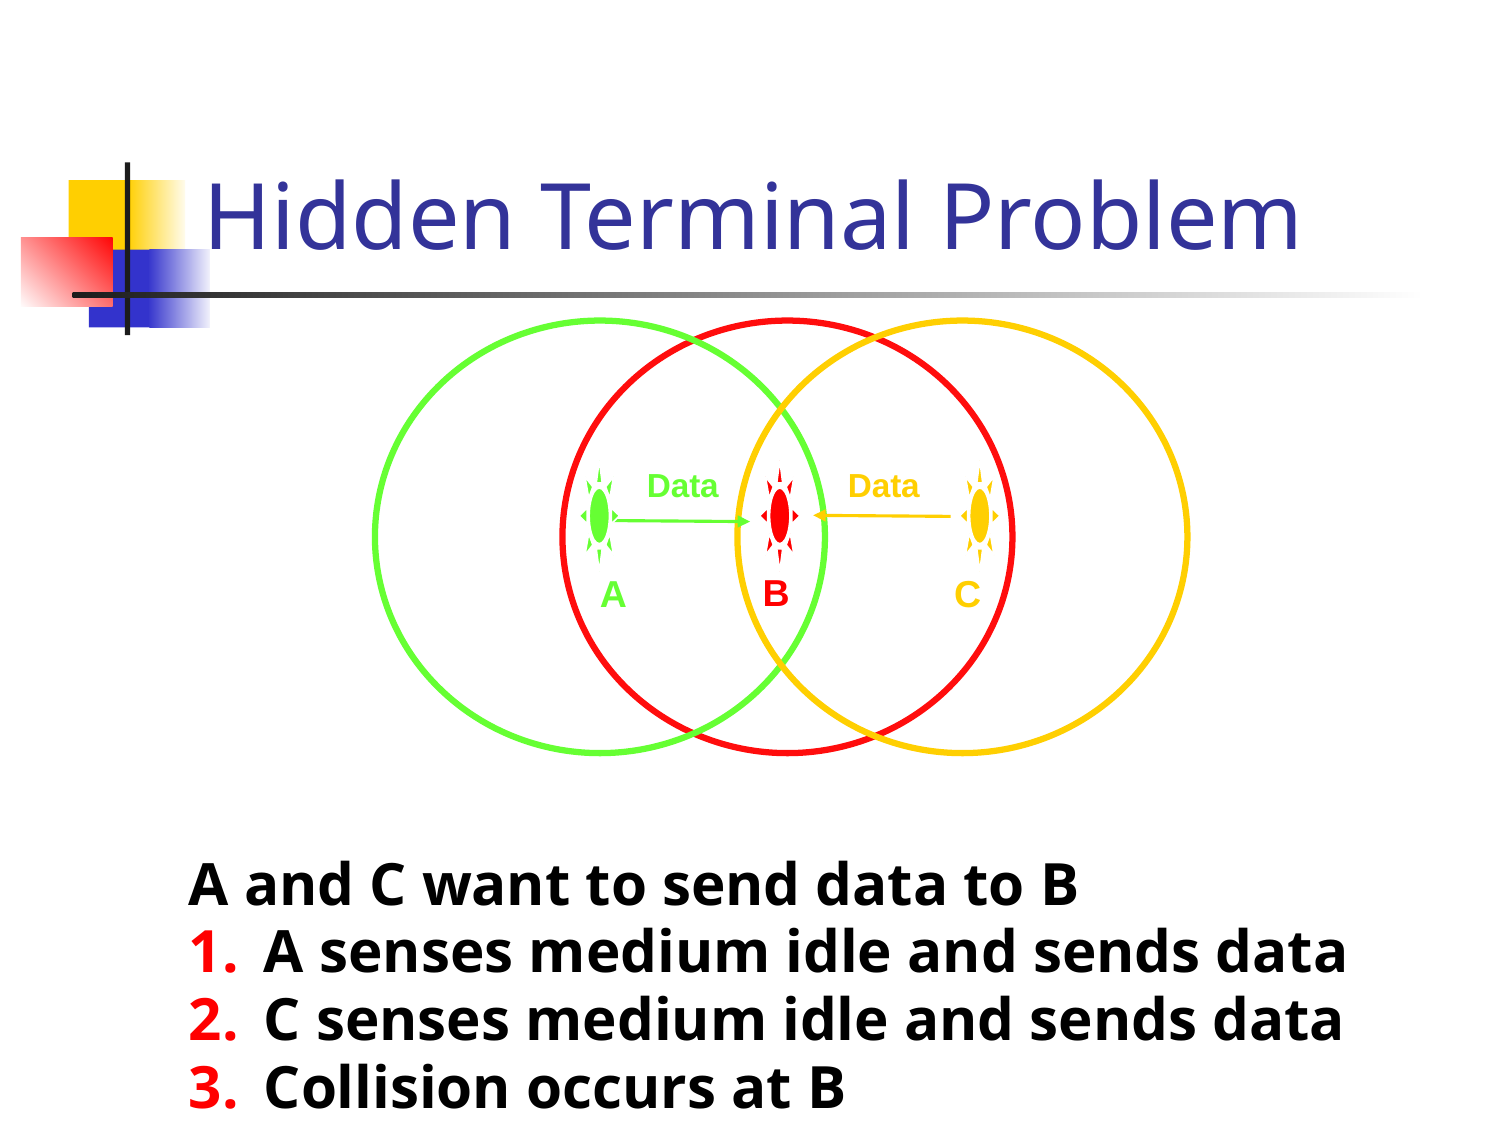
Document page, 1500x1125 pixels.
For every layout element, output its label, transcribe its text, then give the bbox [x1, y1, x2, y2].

text_box [959, 507, 968, 524]
text_box A [584, 562, 642, 623]
text_box [605, 533, 614, 556]
text_box Data [631, 456, 735, 512]
text_box [596, 460, 603, 483]
text_box [786, 476, 794, 499]
text_box [374, 320, 781, 754]
text_box [986, 533, 995, 556]
text_box [765, 476, 774, 499]
text_box [776, 460, 783, 483]
text_box [786, 533, 794, 556]
text_box [991, 507, 1000, 524]
text_box [769, 488, 790, 544]
text_box [694, 667, 874, 754]
text_box [605, 476, 614, 499]
list A and C want to send data to B A senses medium idle and sends data C senses medium idle and sends data Collision occurs at B [98, 771, 1500, 1125]
text_box [765, 533, 774, 556]
title Hidden Terminal Problem [188, 35, 1468, 275]
text_box [776, 548, 783, 572]
text_box [611, 507, 620, 520]
text_box [694, 320, 874, 407]
text_box [596, 548, 603, 572]
text_box [585, 476, 593, 499]
text_box [791, 507, 800, 524]
text_box [986, 476, 995, 499]
text_box C [938, 562, 997, 623]
text_box [579, 507, 588, 524]
text_box [969, 488, 990, 544]
text_box [965, 476, 974, 499]
text_box [585, 533, 593, 556]
text_box [589, 488, 610, 544]
text_box [976, 548, 983, 572]
text_box [737, 320, 1188, 754]
text_box [759, 507, 768, 524]
text_box Data [832, 456, 936, 512]
text_box B [747, 603, 755, 622]
text_box [976, 460, 983, 483]
text_box [965, 533, 974, 556]
